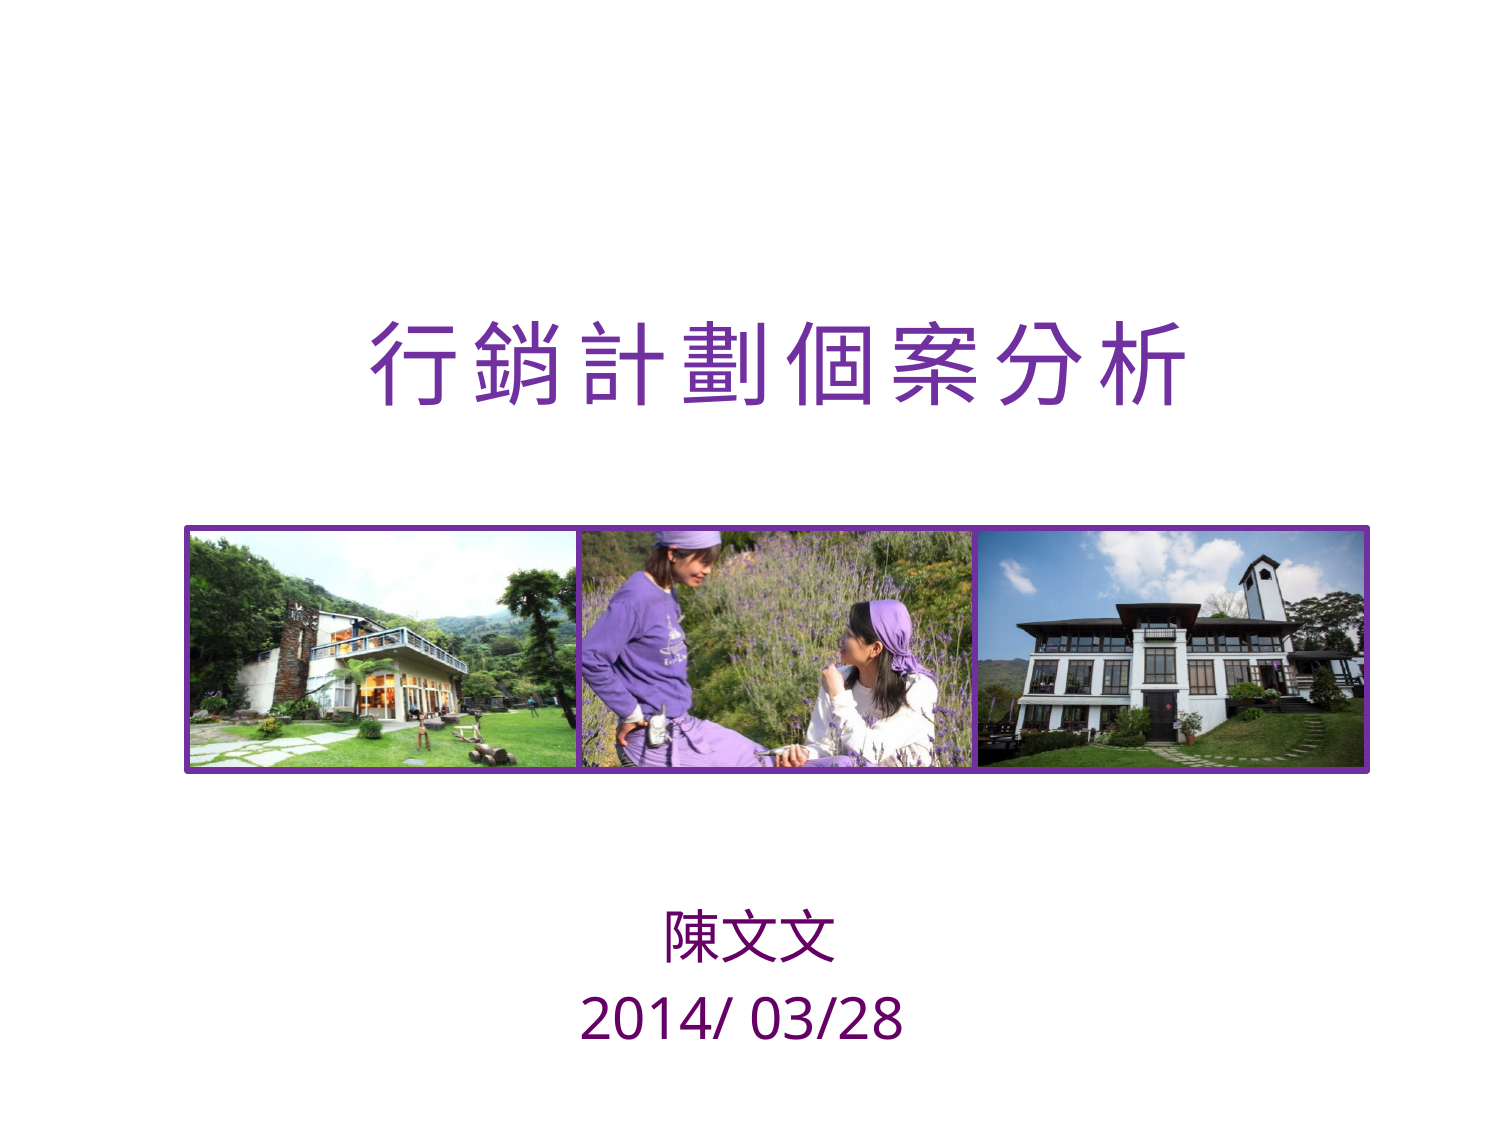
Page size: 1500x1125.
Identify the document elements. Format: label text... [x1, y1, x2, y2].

picture [974, 530, 1365, 768]
title 行銷計劃個案分析 [141, 241, 1417, 483]
picture [581, 530, 973, 768]
picture [189, 530, 580, 768]
subtitle 陳文文 2014/ 03/28 [224, 810, 1275, 949]
